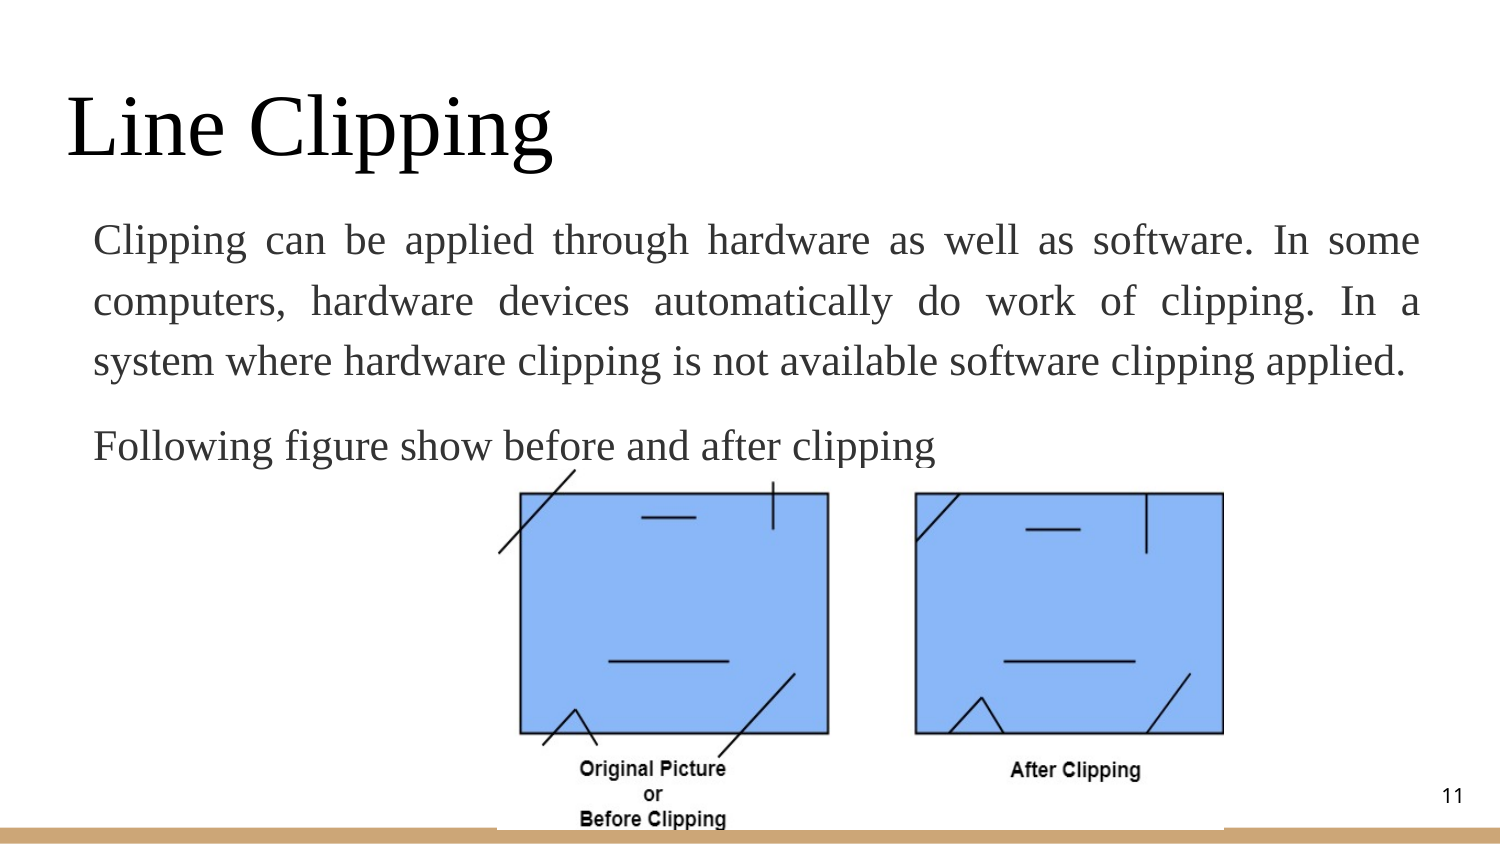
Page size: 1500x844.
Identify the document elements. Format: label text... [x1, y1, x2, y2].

slide_number 11 [1389, 764, 1480, 830]
picture [497, 468, 1224, 830]
title Line Clipping [51, 51, 1449, 189]
text_box Clipping can be applied through hardware as well as software. In some computers, hardware devices automatically do work of clipping. In a system where hardware clipping is not available software clipping applied. Following figure show before and after clipping [78, 188, 1437, 485]
